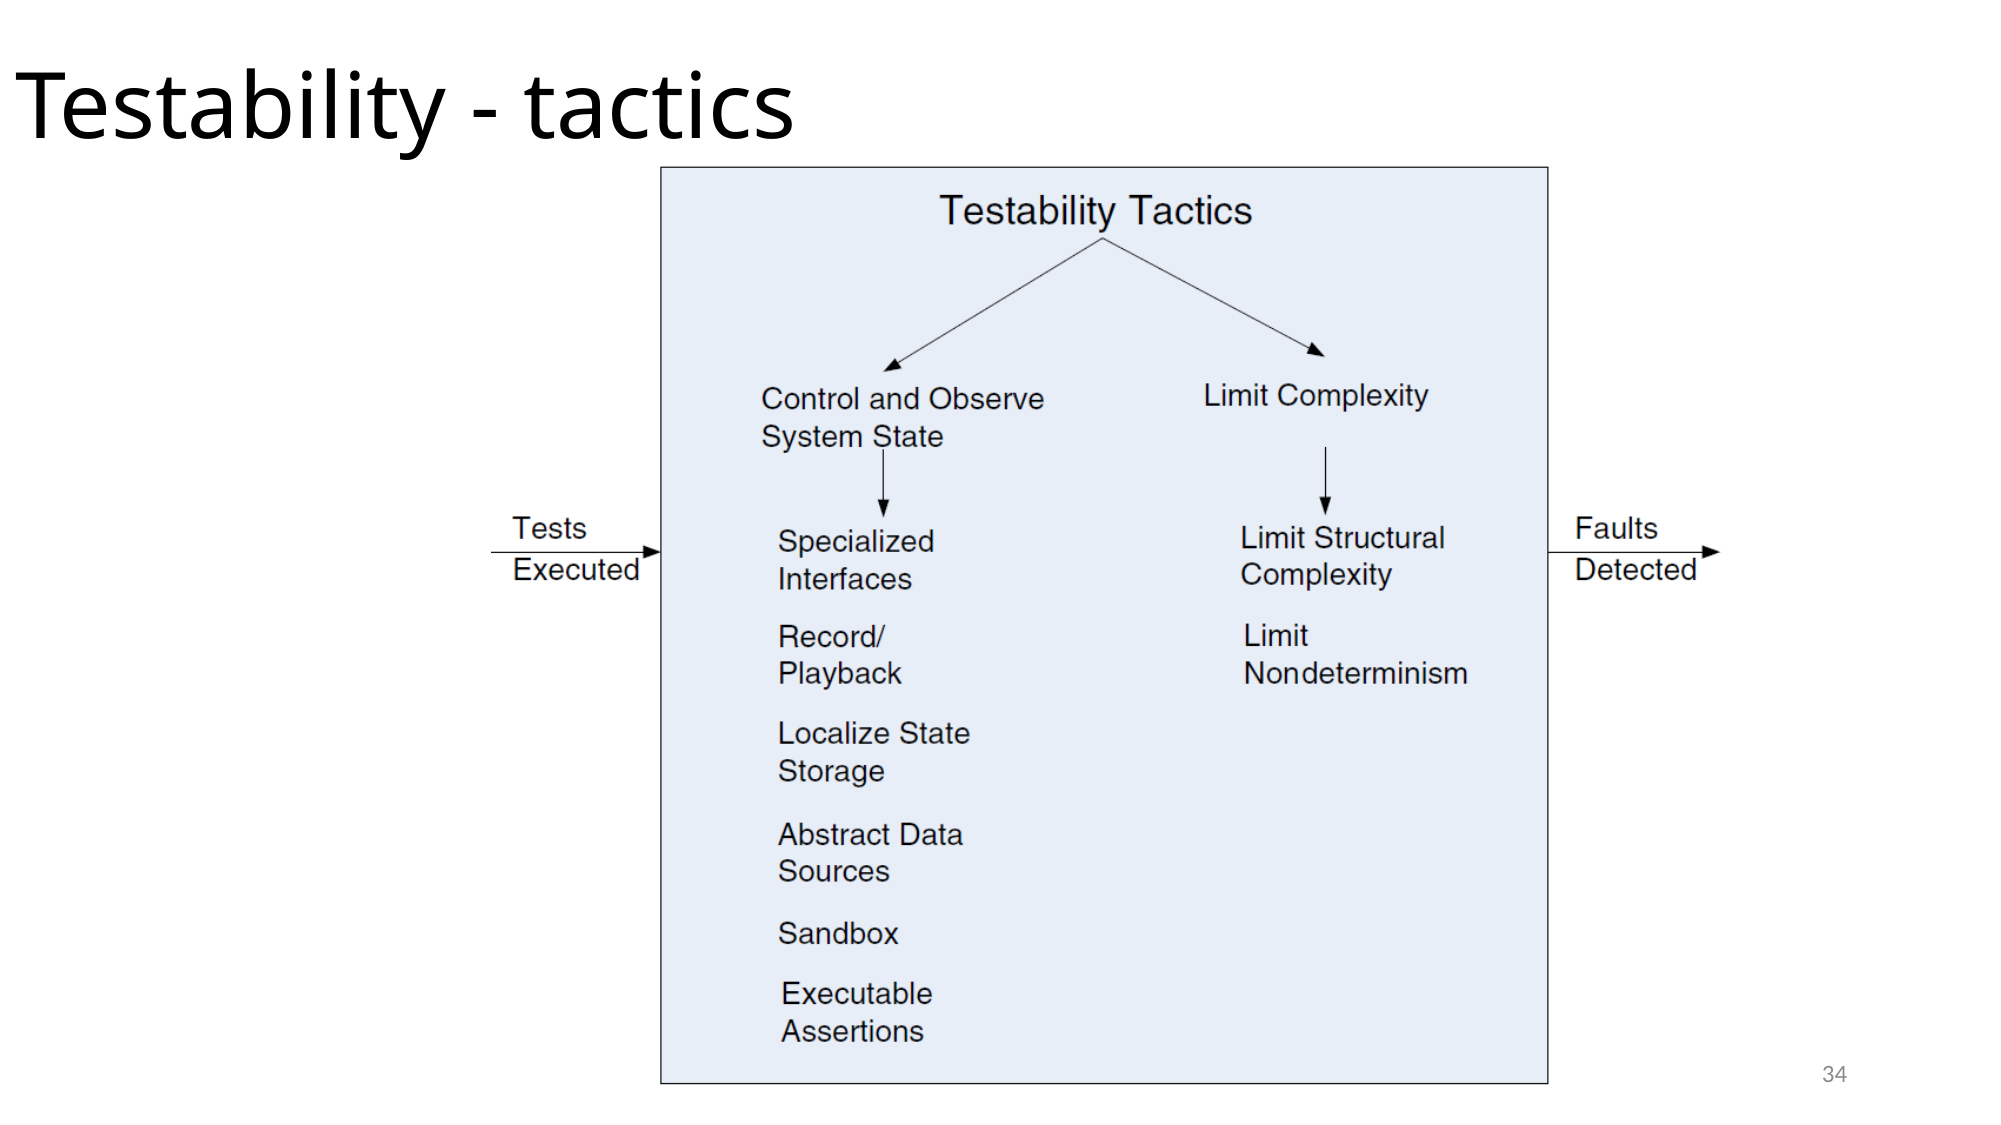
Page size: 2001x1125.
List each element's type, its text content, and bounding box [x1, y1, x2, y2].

title Testability - tactics [0, 0, 1725, 218]
slide_number 34 [1725, 1042, 1863, 1103]
picture [491, 142, 1725, 1109]
